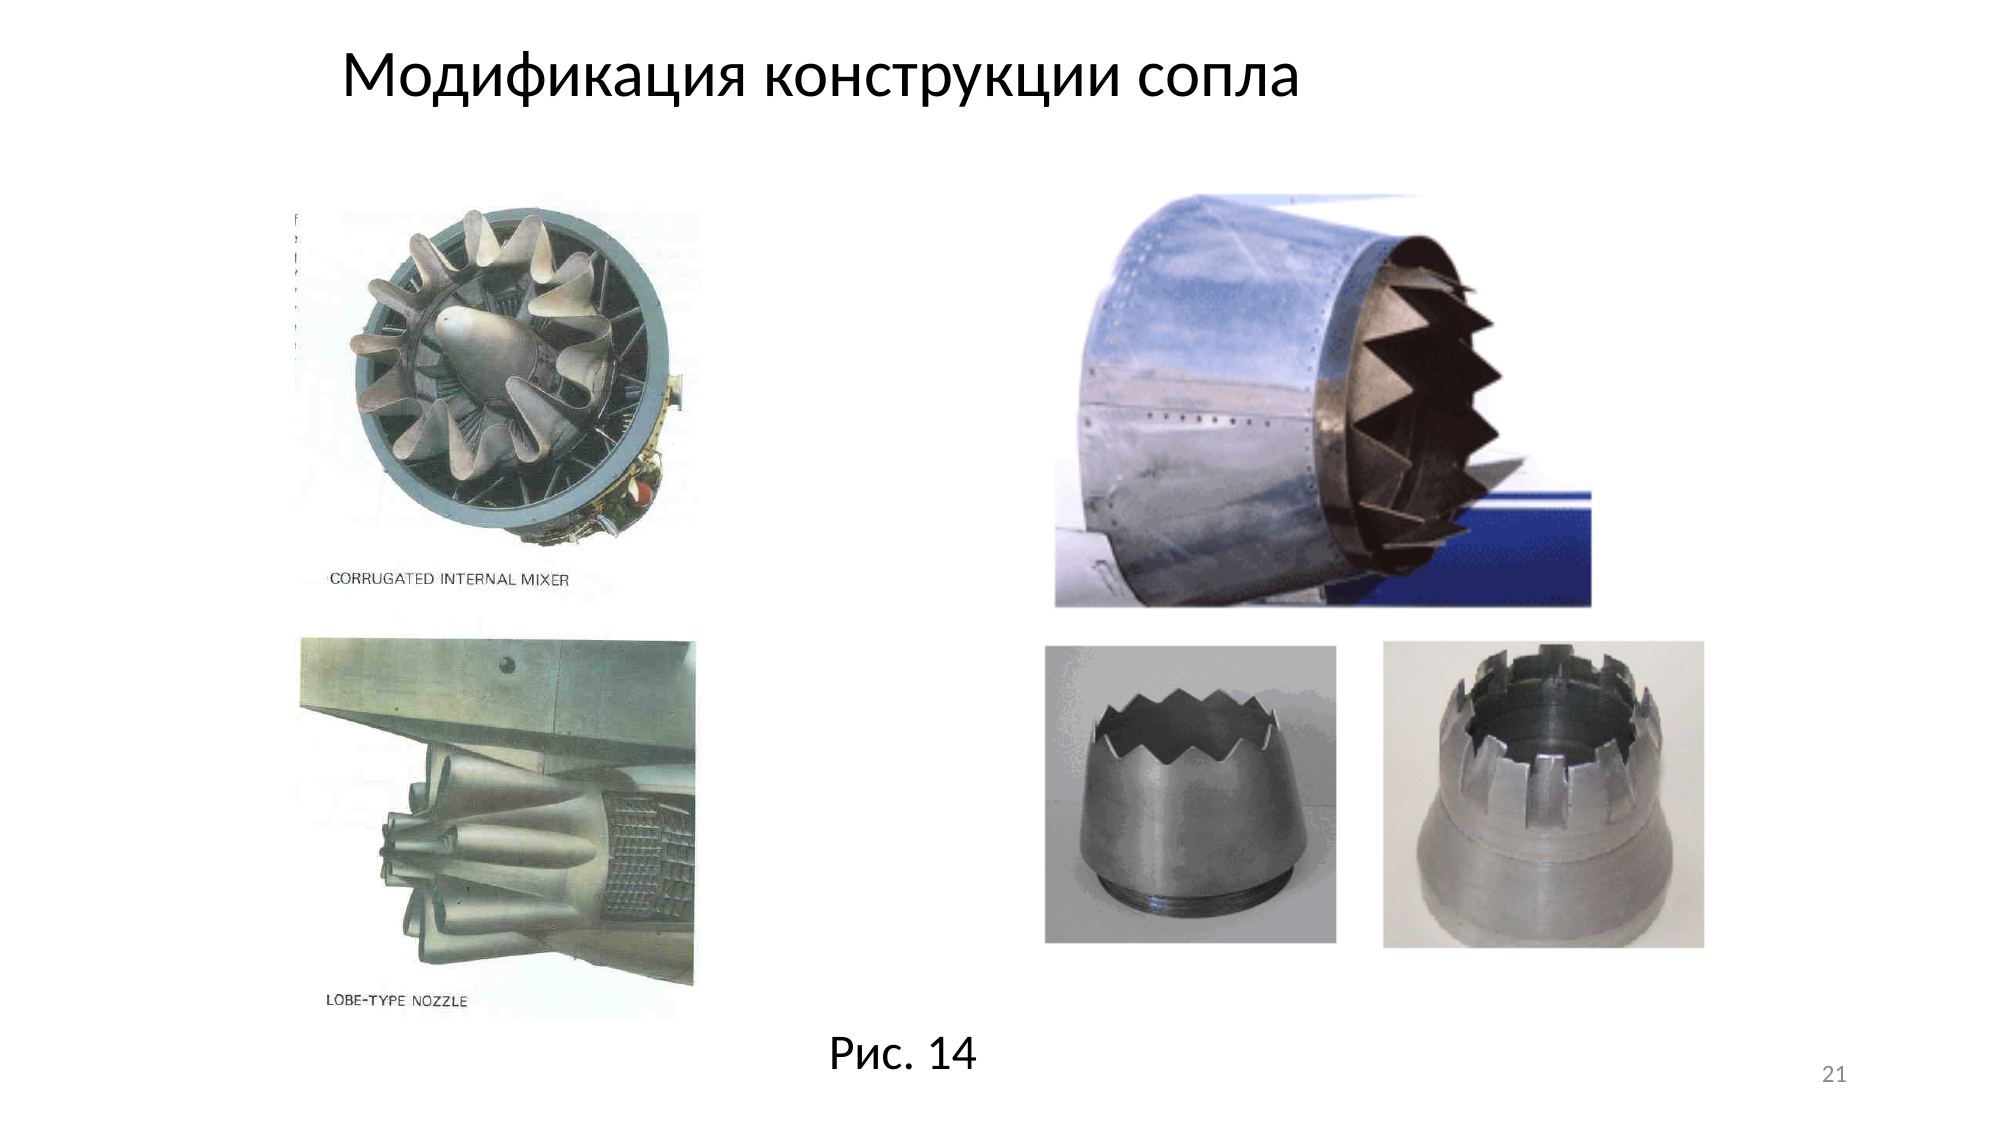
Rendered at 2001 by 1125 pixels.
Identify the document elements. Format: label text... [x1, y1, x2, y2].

picture [295, 187, 703, 1018]
text_box Рис. 14 [814, 1012, 1004, 1087]
picture [1024, 118, 1717, 963]
text_box Модификация конструкции сопла [327, 31, 1602, 219]
slide_number 21 [1412, 1042, 1863, 1103]
